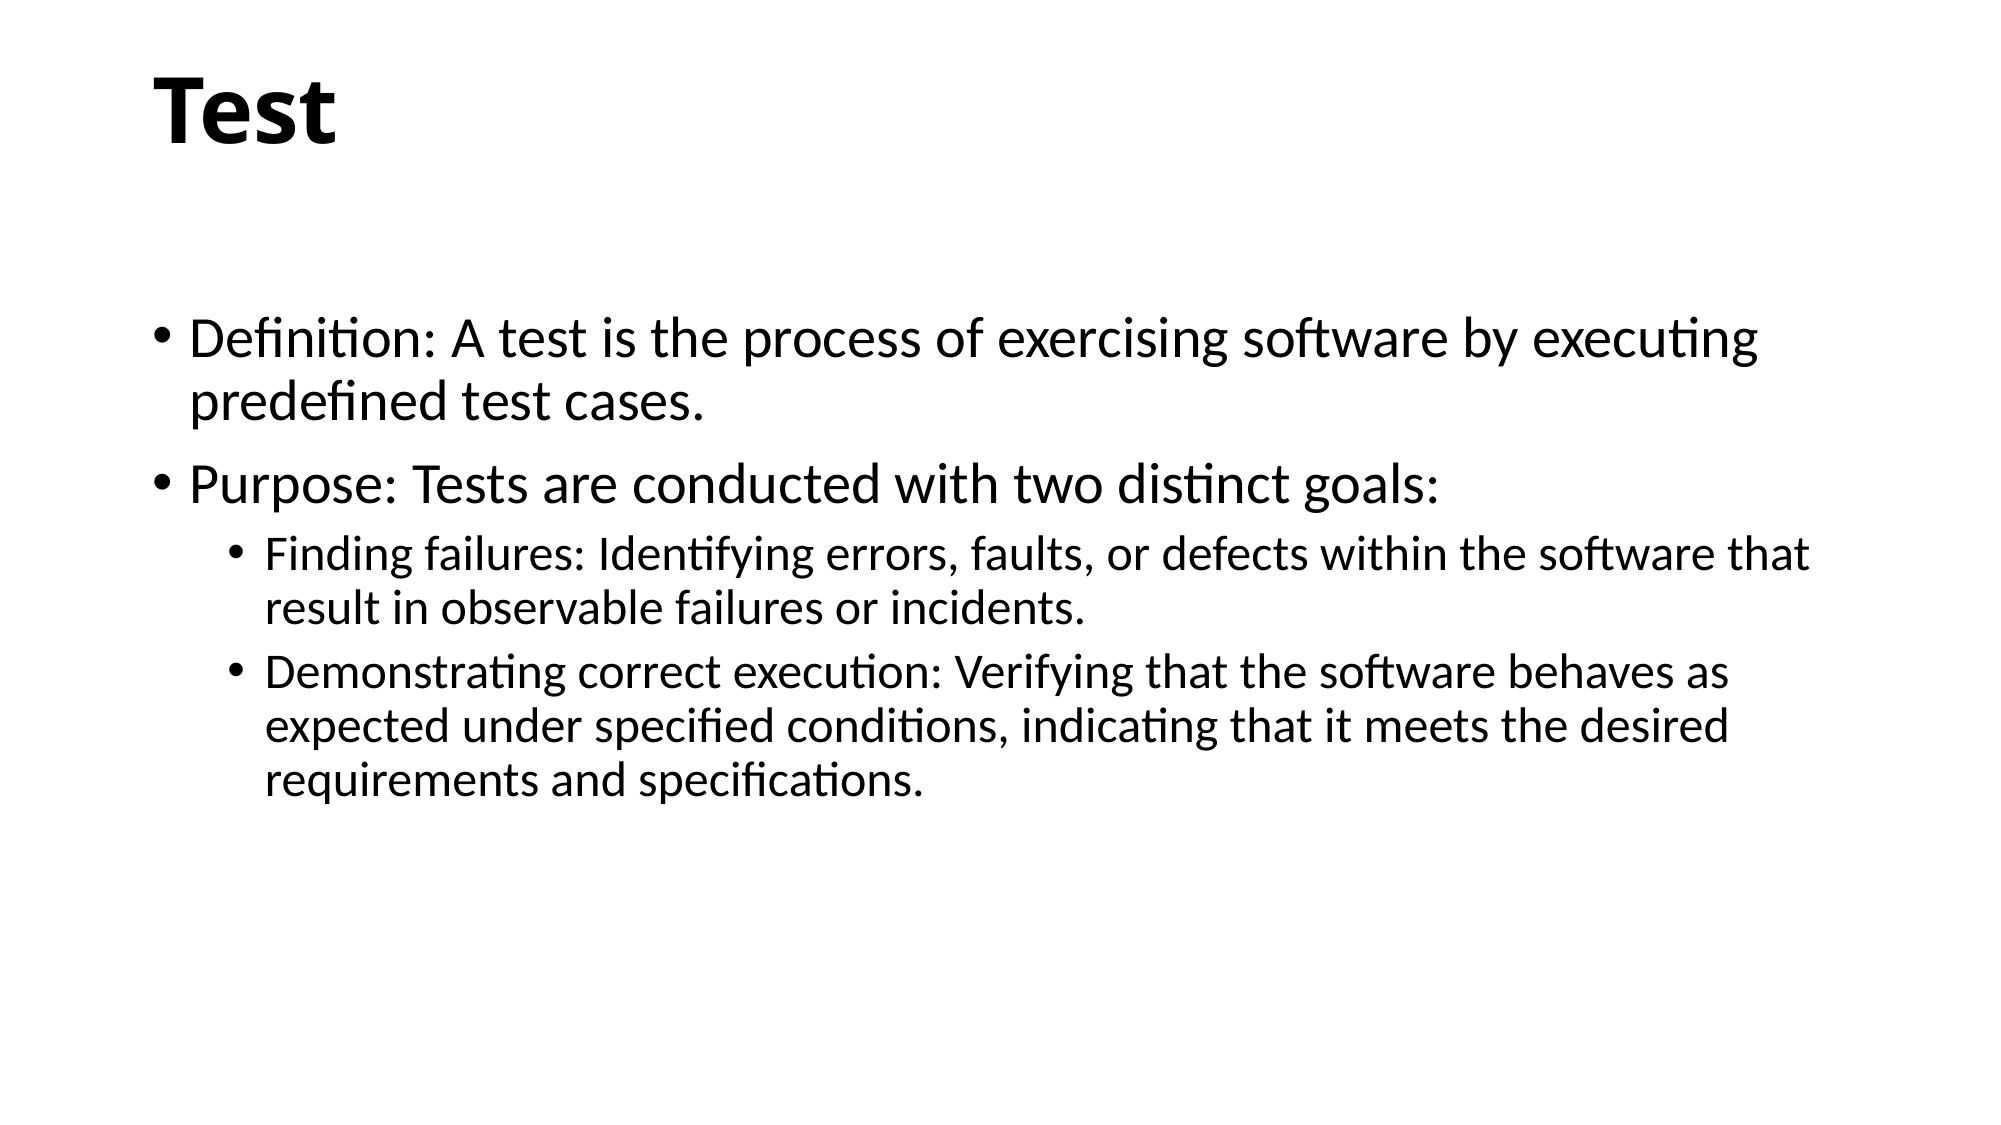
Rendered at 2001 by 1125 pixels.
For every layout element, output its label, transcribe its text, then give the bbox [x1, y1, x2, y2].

title Test [137, 59, 1863, 278]
list Definition: A test is the process of exercising software by executing predefined test cases. Purpose: Tests are conducted with two distinct goals: Finding failures: Identifying errors, faults, or defects within the software that result in observable failures or incidents. Demonstrating correct execution: Verifying that the software behaves as expected under specified conditions, indicating that it meets the desired requirements and specifications. [137, 299, 1863, 1014]
